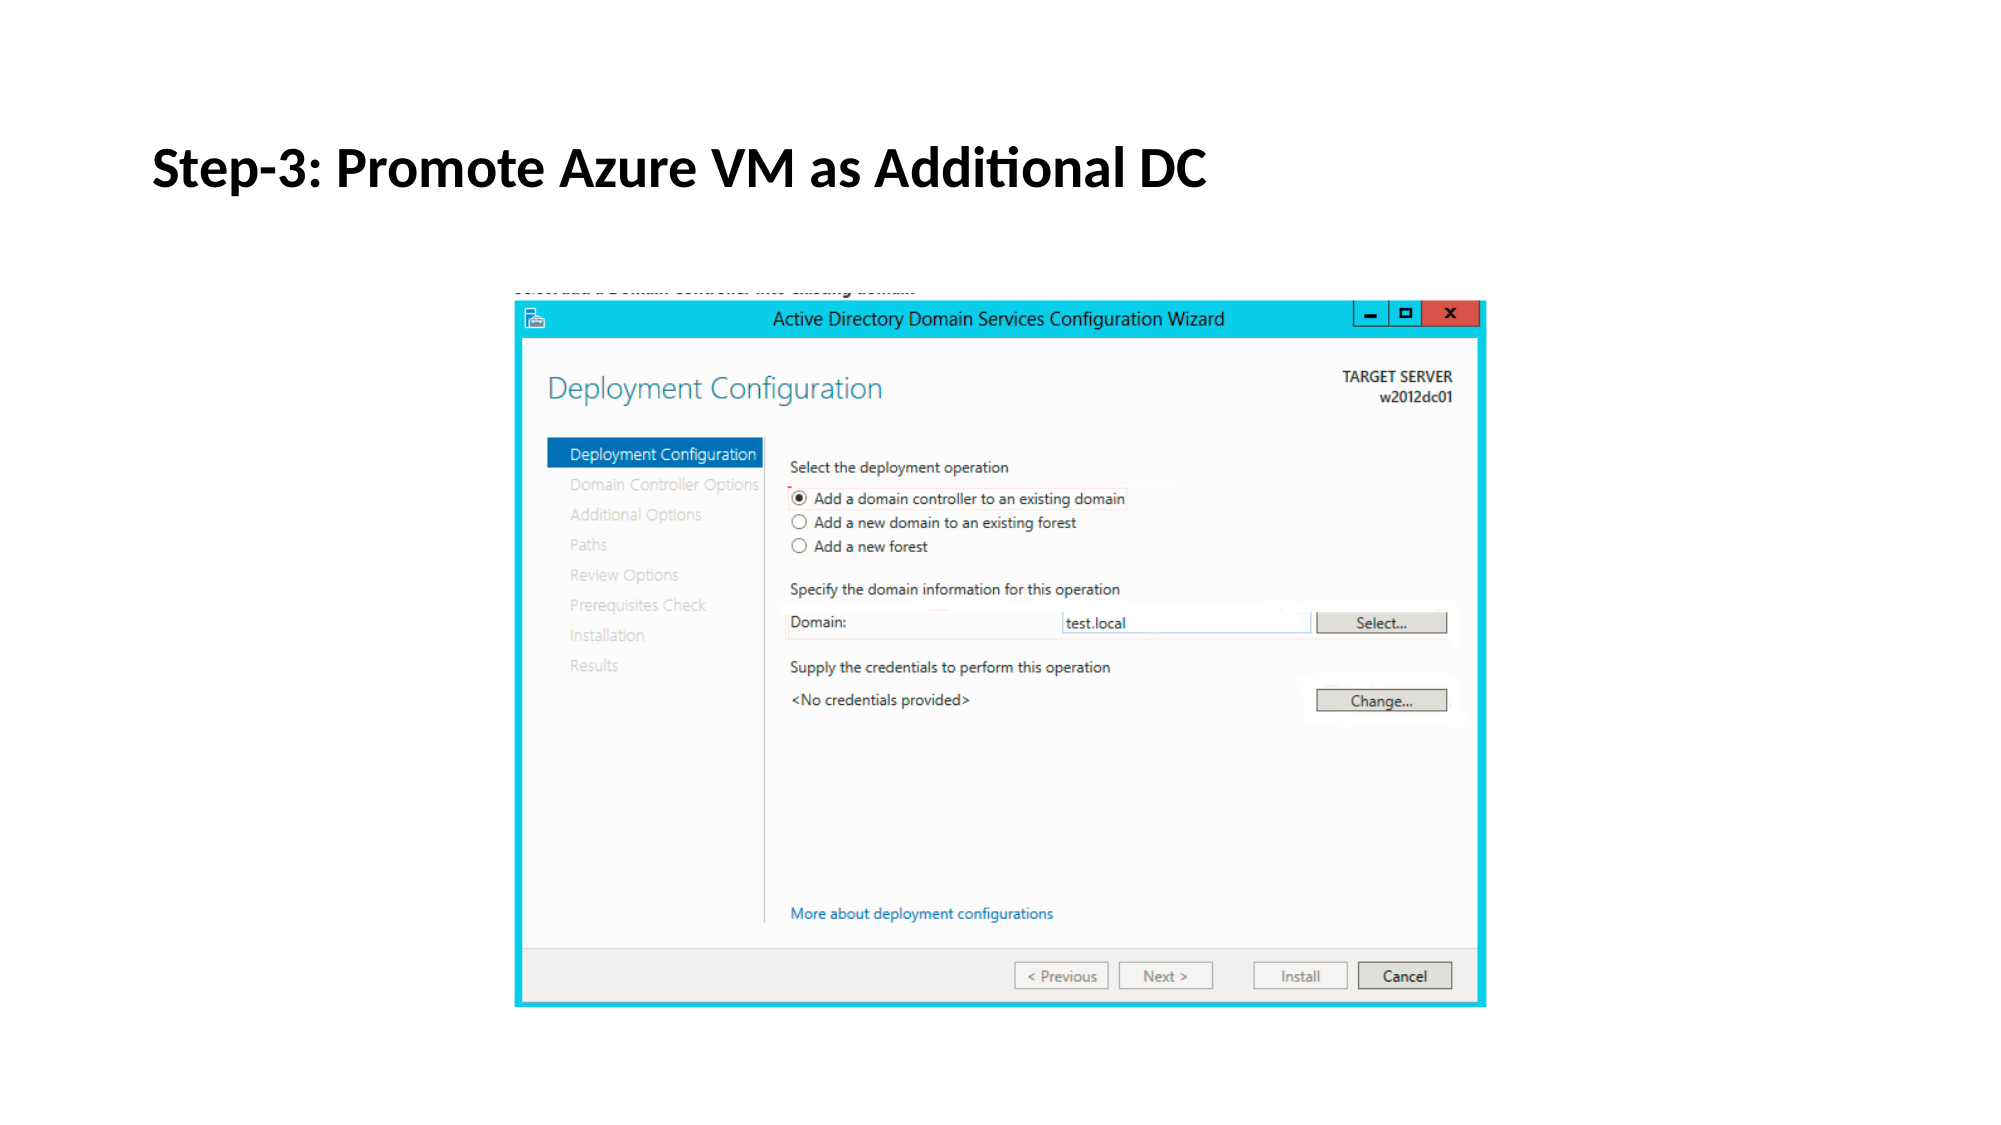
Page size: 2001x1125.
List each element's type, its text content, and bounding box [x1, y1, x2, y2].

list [511, 293, 1489, 1007]
title Step-3: Promote Azure VM as Additional DC [137, 59, 1863, 278]
